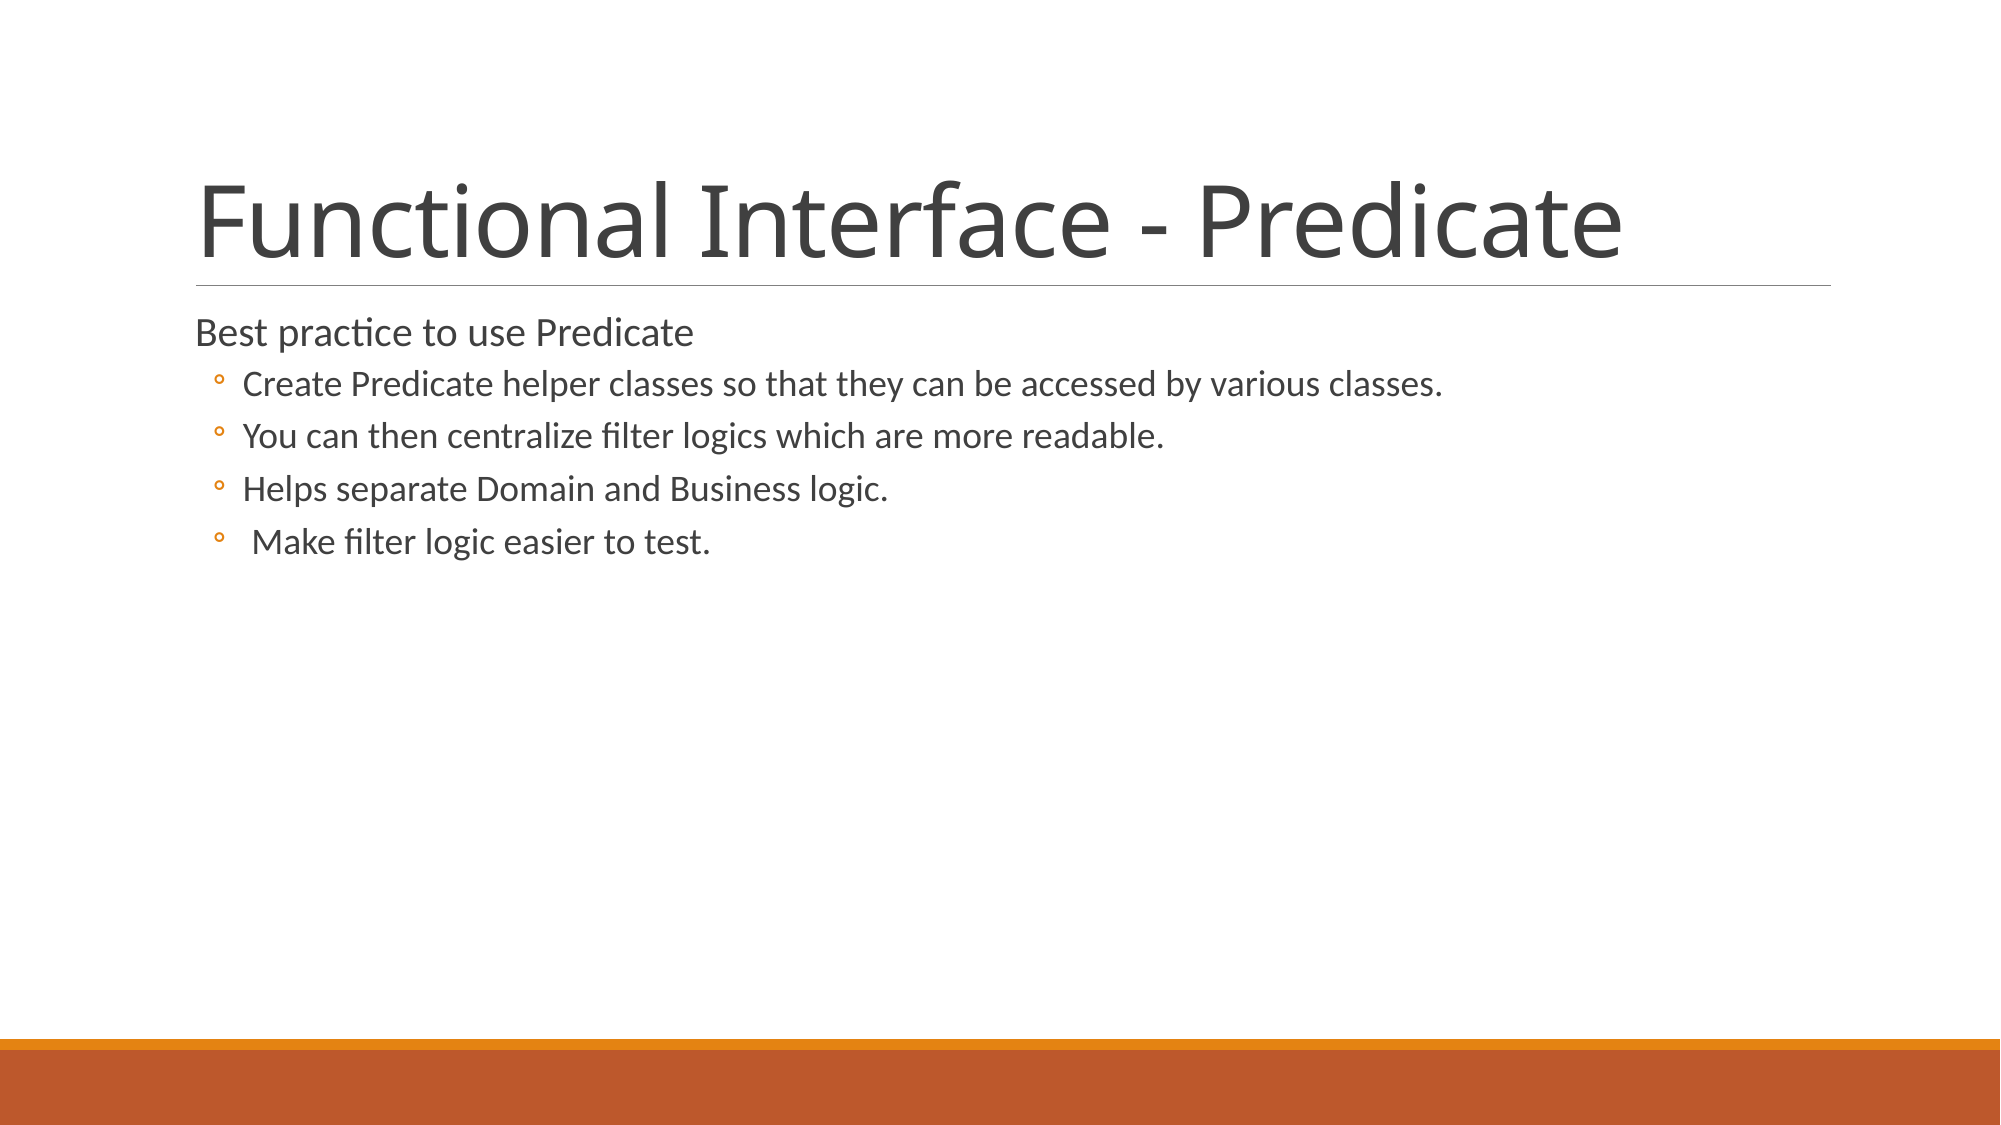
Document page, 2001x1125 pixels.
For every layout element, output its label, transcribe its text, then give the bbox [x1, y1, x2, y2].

title Functional Interface - Predicate [180, 47, 1830, 285]
list Best practice to use Predicate Create Predicate helper classes so that they can be accessed by various classes. You can then centralize filter logics which are more readable. Helps separate Domain and Business logic. Make filter logic easier to test. [180, 302, 1830, 963]
